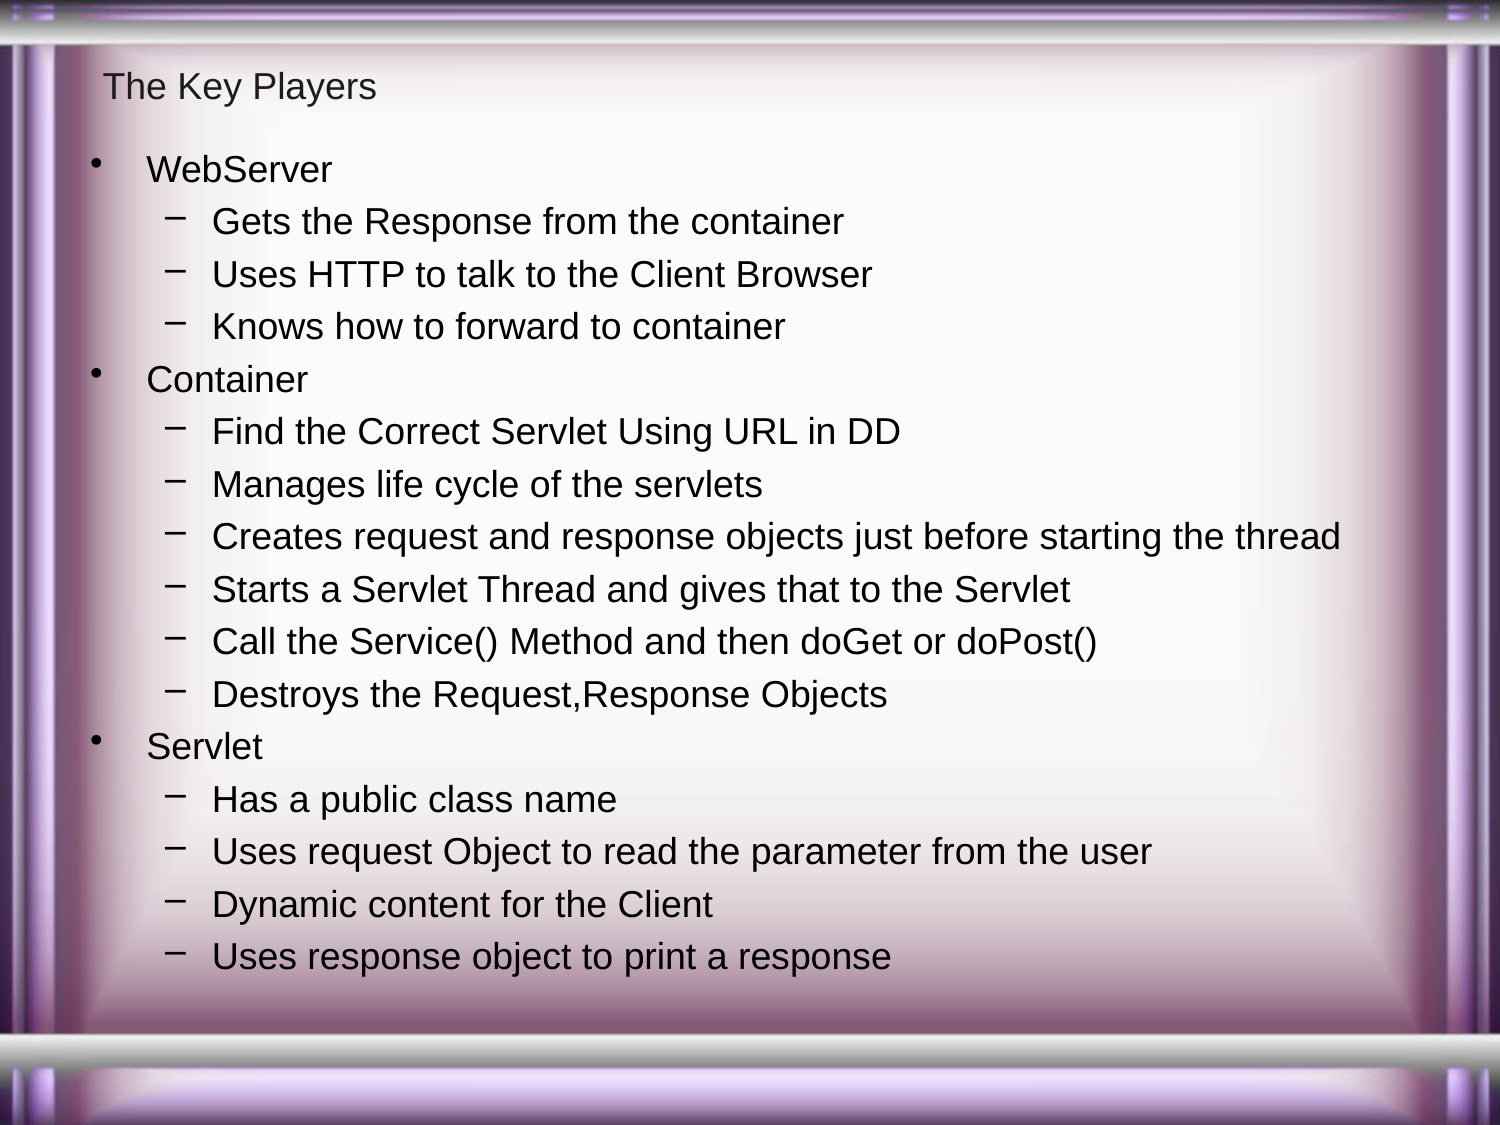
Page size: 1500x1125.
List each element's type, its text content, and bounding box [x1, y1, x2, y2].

picture [0, 0, 1500, 1125]
title The Key Players [87, 62, 1438, 106]
list WebServer Gets the Response from the container Uses HTTP to talk to the Client Browser Knows how to forward to container Container Find the Correct Servlet Using URL in DD Manages life cycle of the servlets Creates request and response objects just before starting the thread Starts a Servlet Thread and gives that to the Servlet Call the Service() Method and then doGet or doPost() Destroys the Request,Response Objects Servlet Has a public class name Uses request Object to read the parameter from the user Dynamic content for the Client Uses response object to print a response [75, 137, 1425, 1005]
